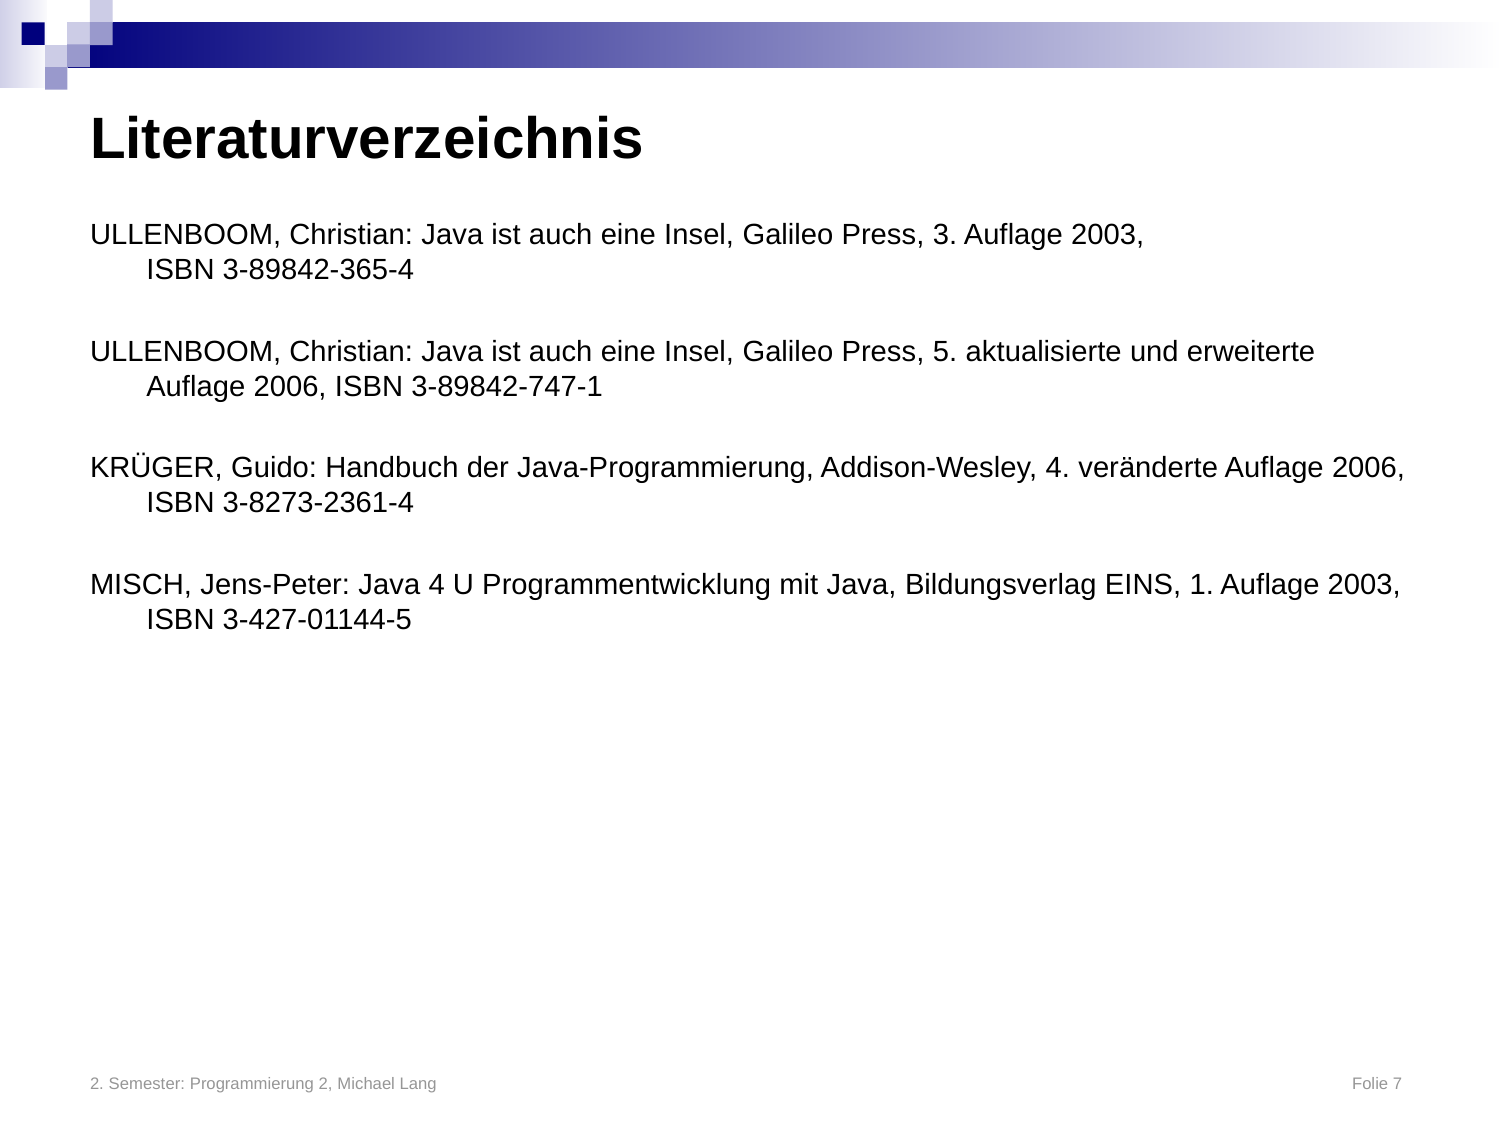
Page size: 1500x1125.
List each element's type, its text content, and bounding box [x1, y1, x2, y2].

list ULLENBOOM, Christian: Java ist auch eine Insel, Galileo Press, 3. Auflage 2003, ISBN 3-89842-365-4 ULLENBOOM, Christian: Java ist auch eine Insel, Galileo Press, 5. aktualisierte und erweiterte Auflage 2006, ISBN 3-89842-747-1 KRÜGER, Guido: Handbuch der Java-Programmierung, Addison-Wesley, 4. veränderte Auflage 2006, ISBN 3-8273-2361-4 MISCH, Jens-Peter: Java 4 U Programmentwicklung mit Java, Bildungsverlag EINS, 1. Auflage 2003, ISBN 3-427-01144-5 [75, 208, 1425, 1025]
footer 2. Semester: Programmierung 2, Michael Lang Folie 7 [74, 1024, 1426, 1101]
title Literaturverzeichnis [75, 75, 1425, 197]
